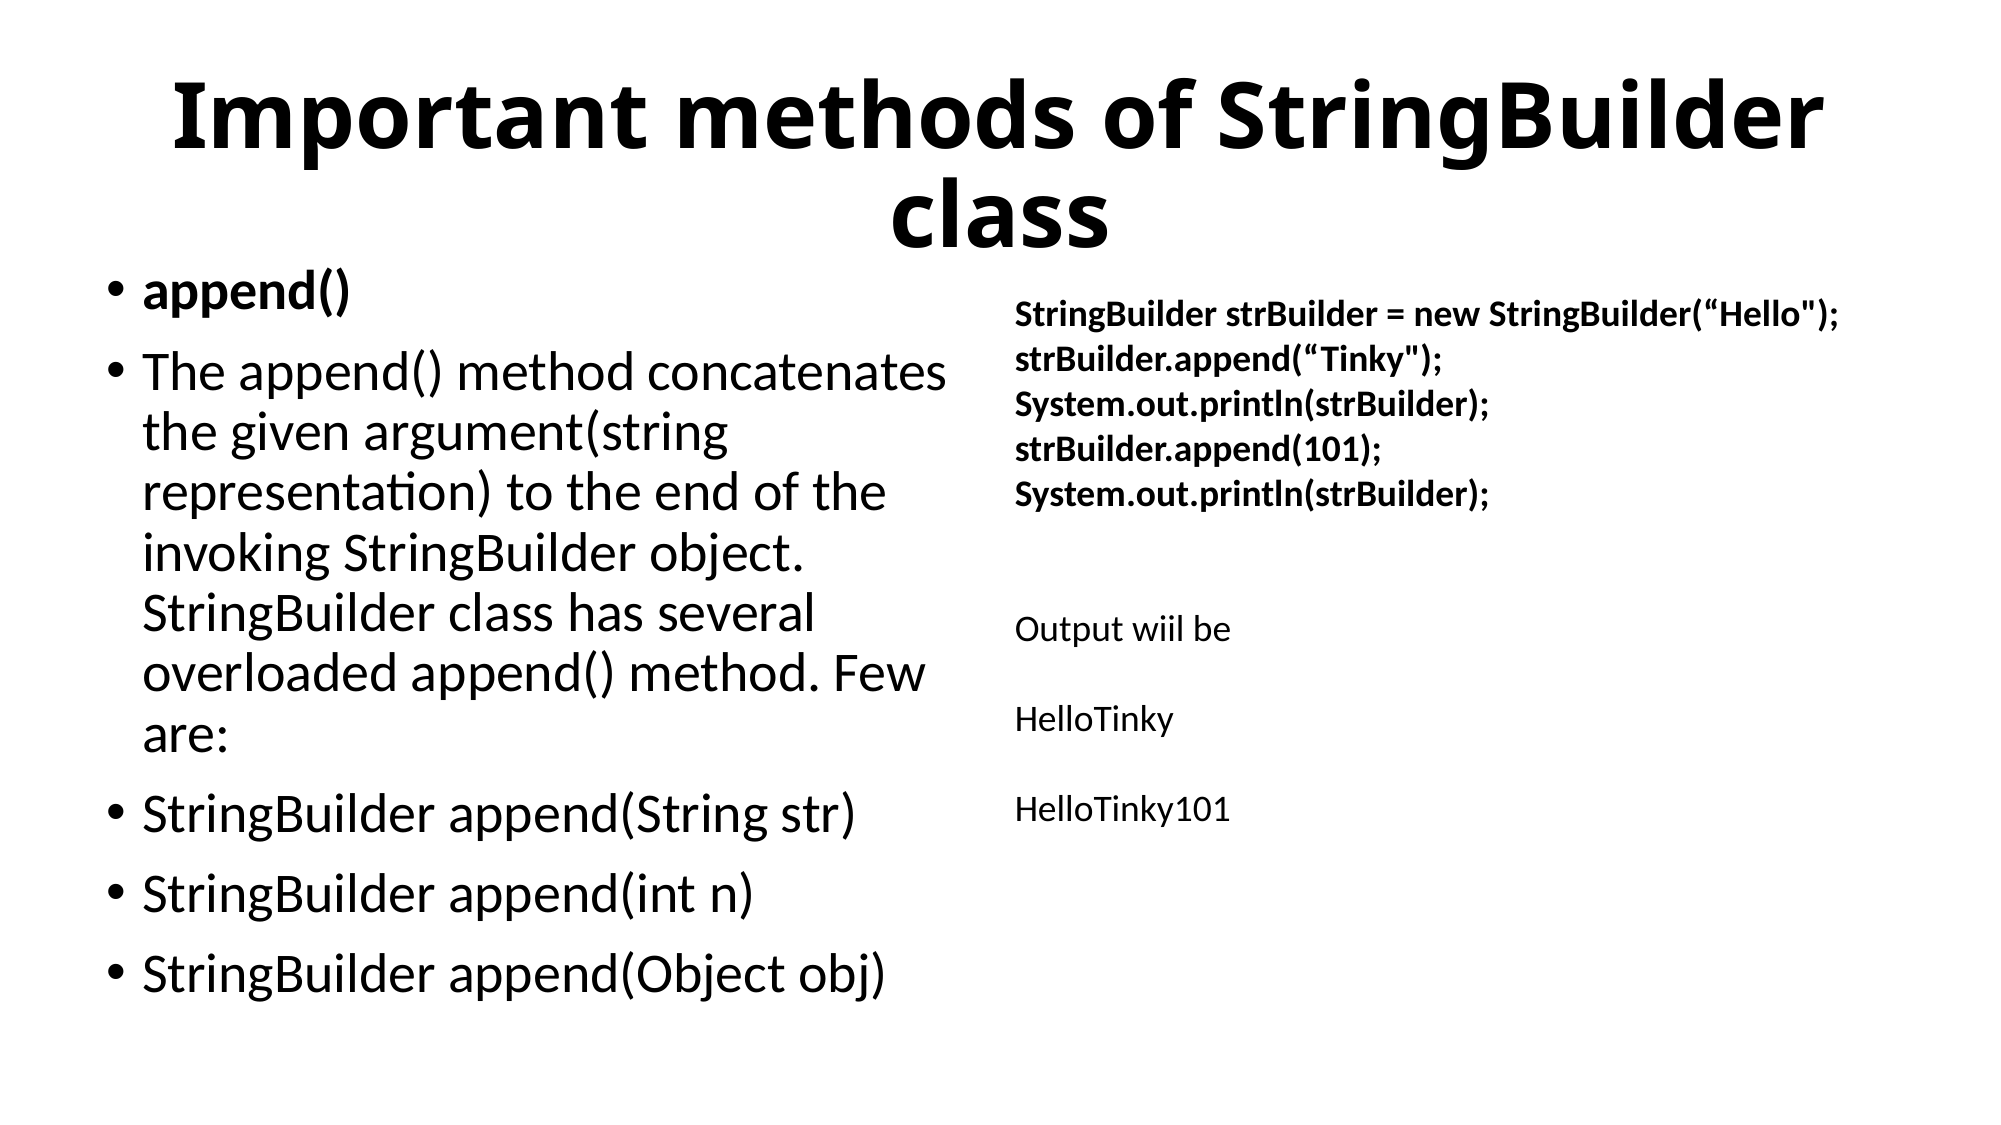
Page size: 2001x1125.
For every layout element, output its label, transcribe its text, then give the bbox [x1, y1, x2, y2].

text_box StringBuilder strBuilder = new StringBuilder(“Hello"); strBuilder.append(“Tinky"); System.out.println(strBuilder); strBuilder.append(101); System.out.println(strBuilder); Output wiil be HelloTinky HelloTinky101 [999, 281, 2000, 882]
list append() The append() method concatenates the given argument(string representation) to the end of the invoking StringBuilder object. StringBuilder class has several overloaded append() method. Few are: StringBuilder append(String str) StringBuilder append(int n) StringBuilder append(Object obj) [91, 254, 1000, 1014]
title Important methods of StringBuilder class [137, 59, 1863, 278]
